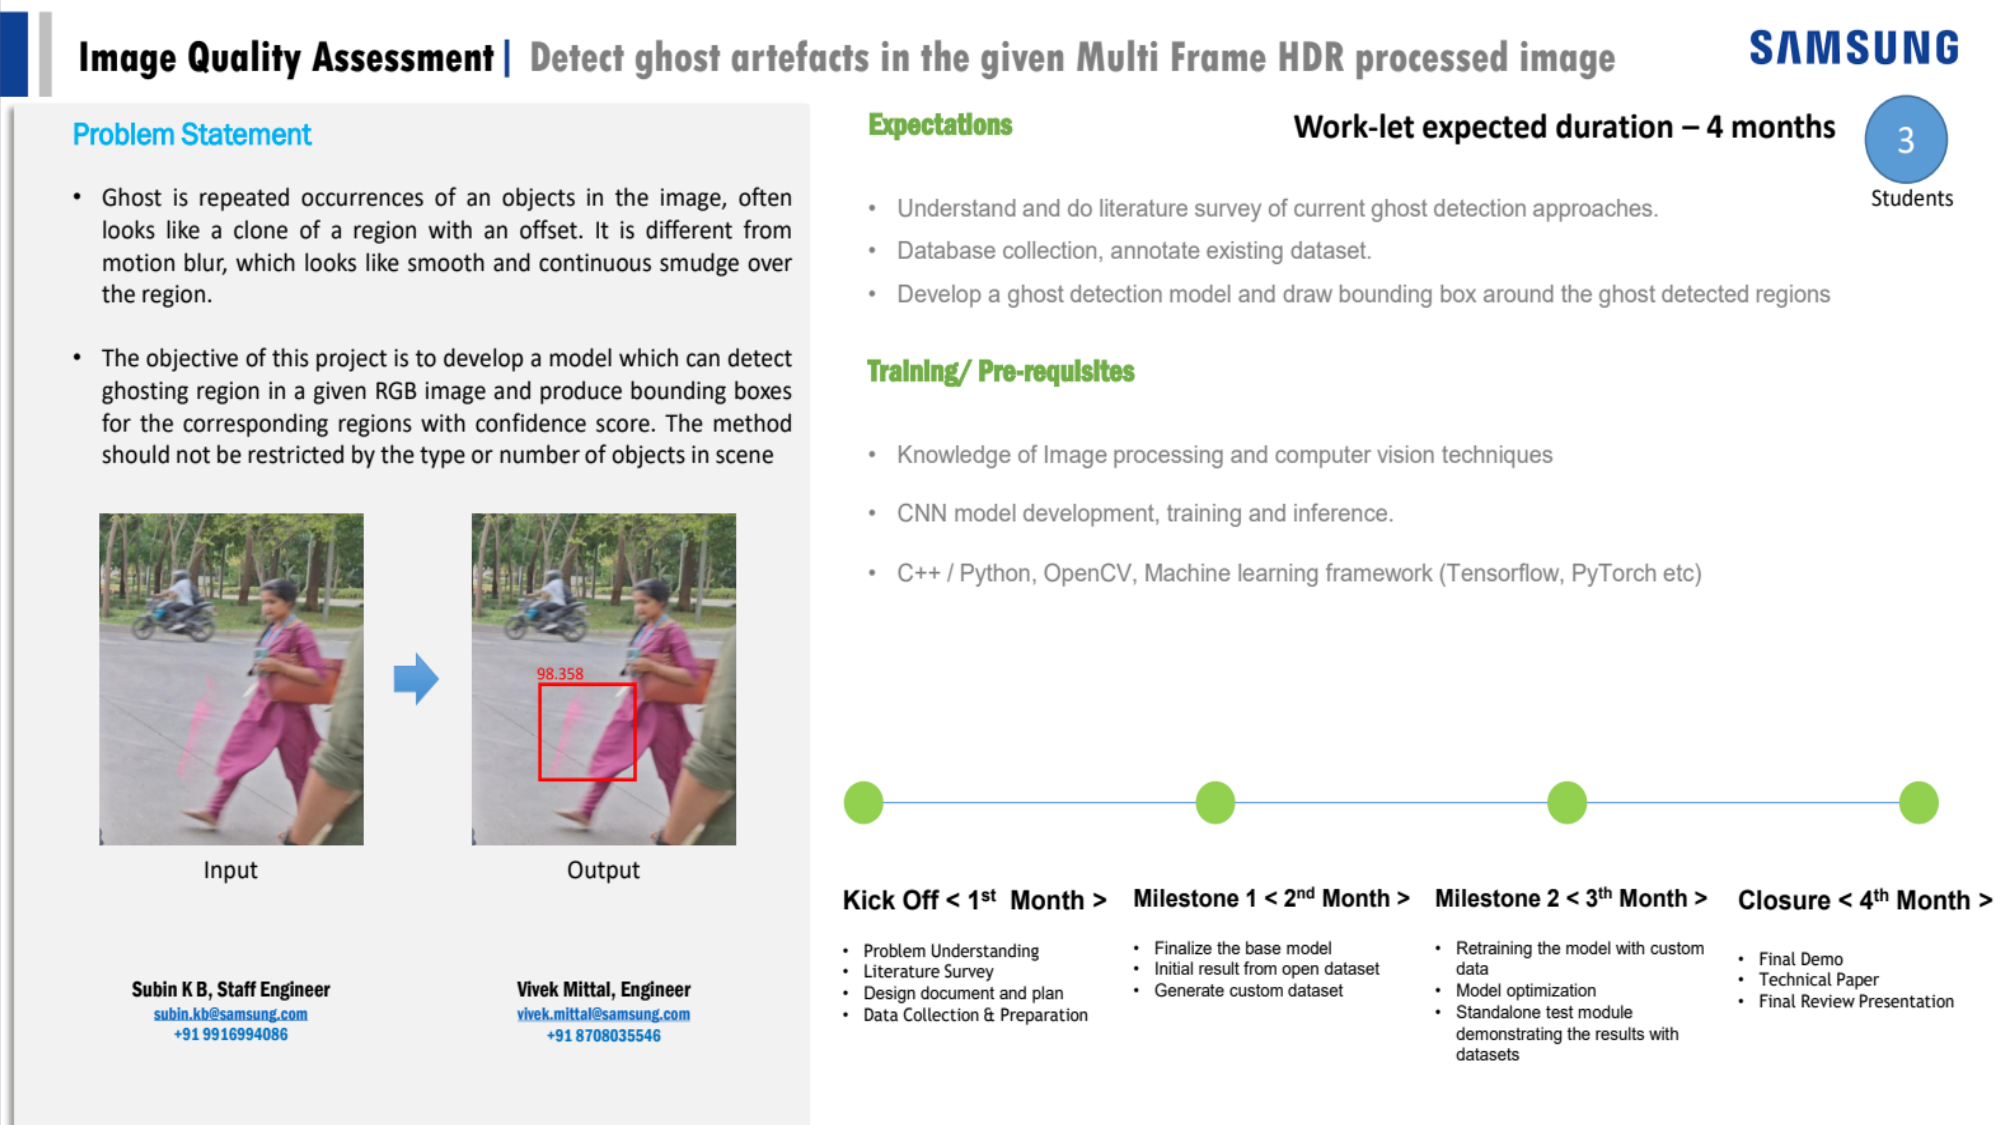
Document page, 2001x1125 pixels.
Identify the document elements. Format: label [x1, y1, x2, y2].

list [0, 0, 2000, 1125]
